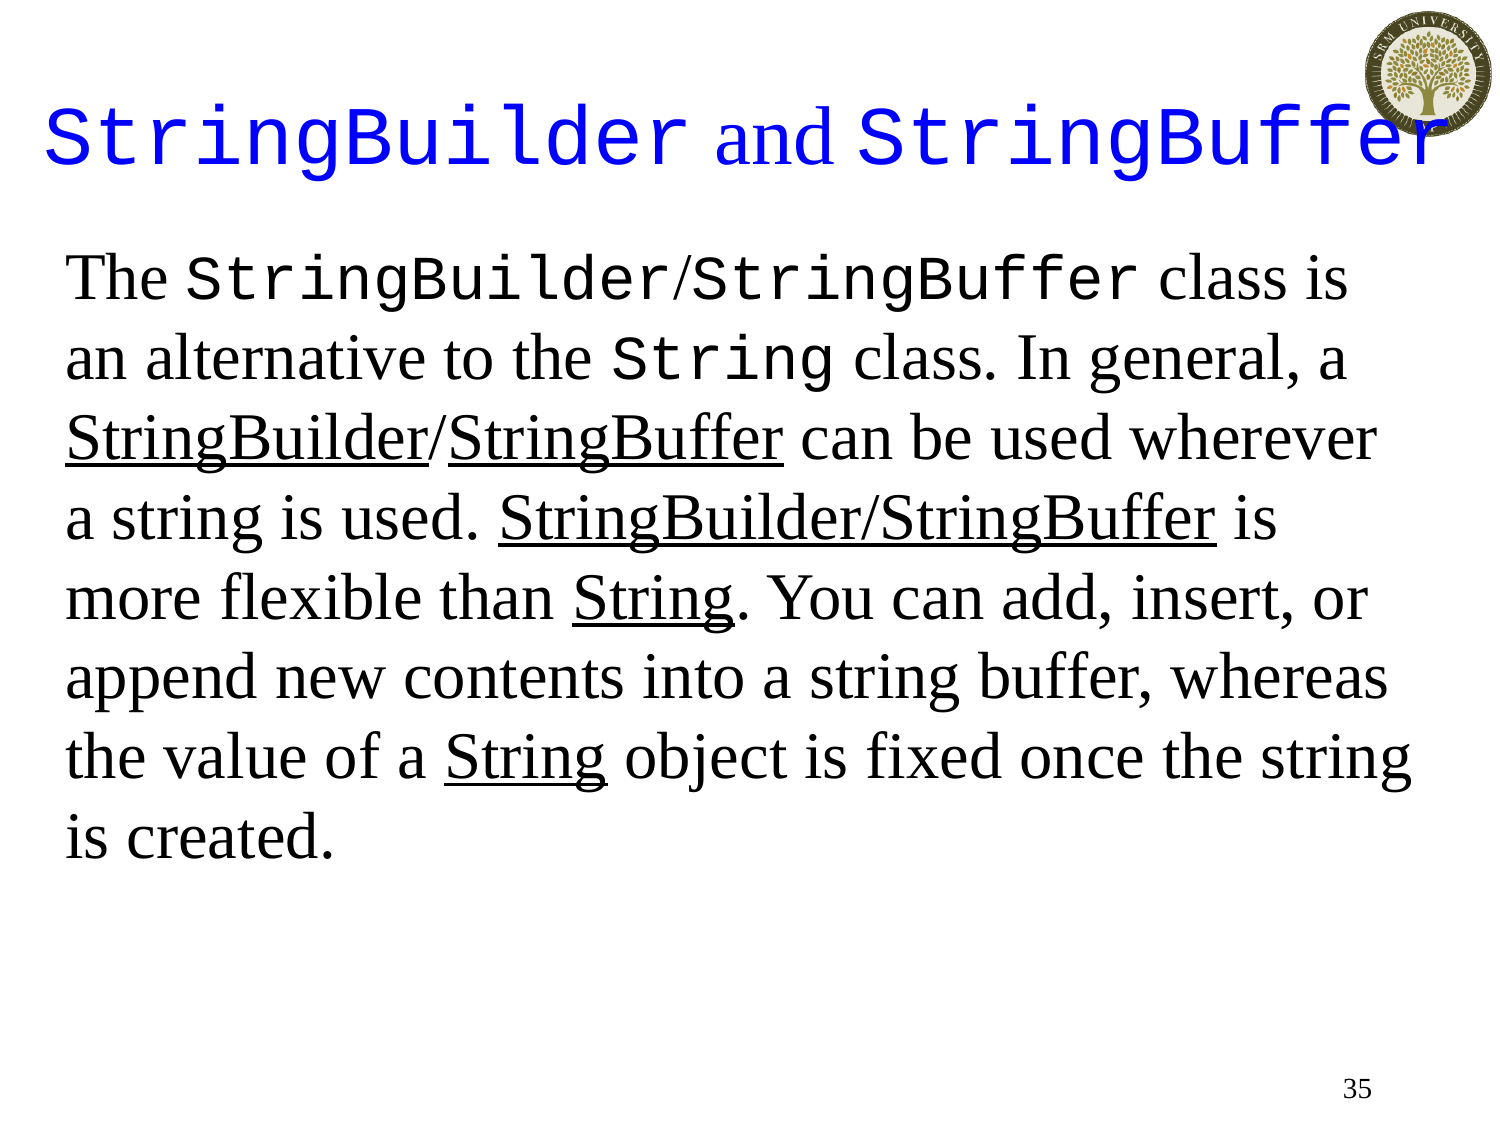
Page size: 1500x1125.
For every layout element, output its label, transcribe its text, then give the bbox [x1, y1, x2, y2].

picture [1362, 0, 1499, 50]
list The StringBuilder/StringBuffer class is an alternative to the String class. In general, a StringBuilder/StringBuffer can be used wherever a string is used. StringBuilder/StringBuffer is more flexible than String. You can add, insert, or append new contents into a string buffer, whereas the value of a String object is fixed once the string is created. [50, 224, 1438, 1013]
title StringBuilder and StringBuffer [0, 50, 1500, 213]
slide_number 35 [1074, 1049, 1388, 1125]
